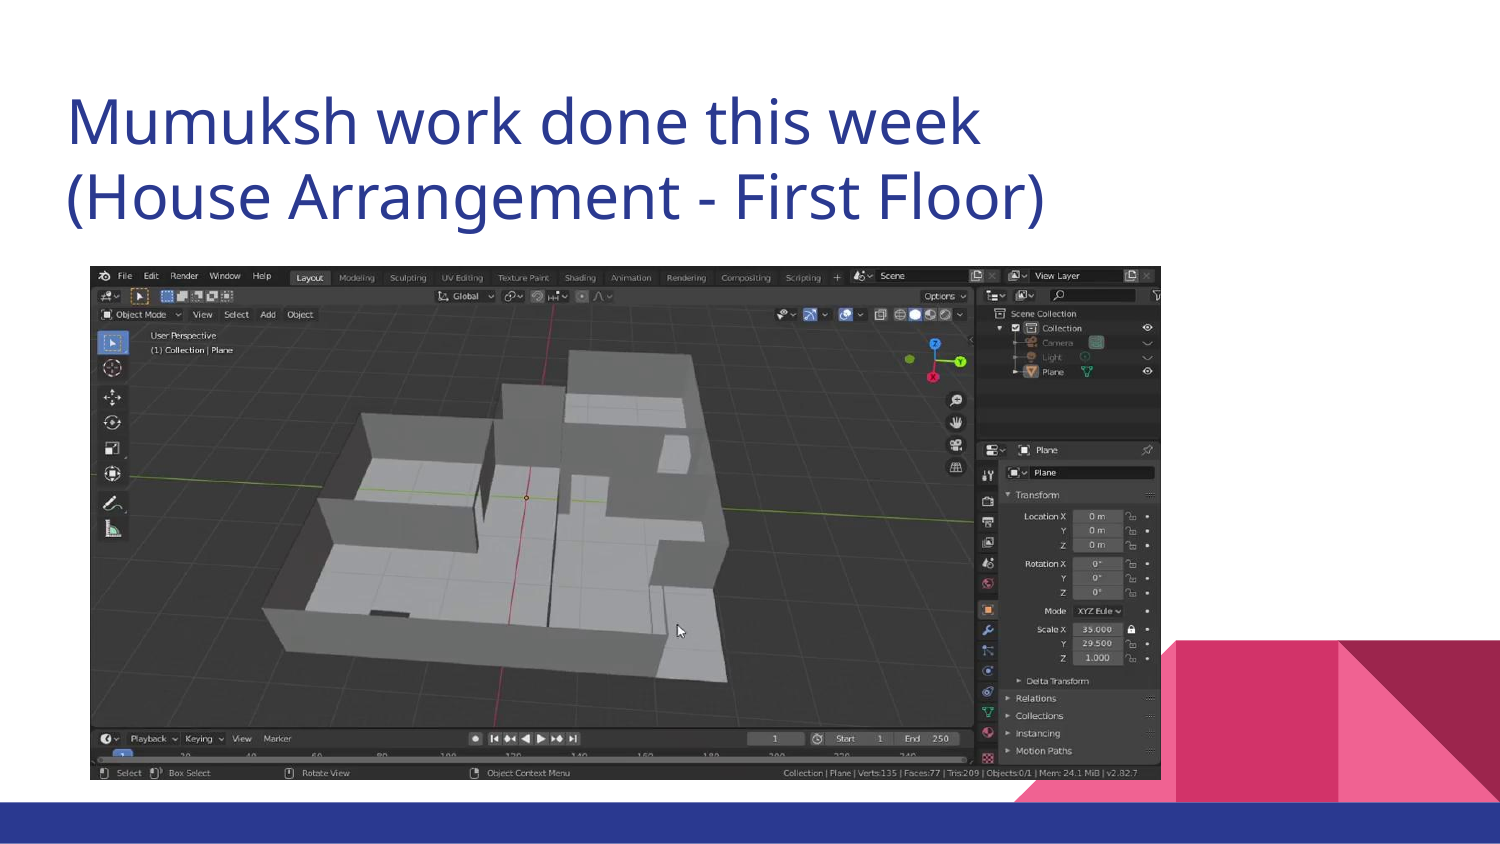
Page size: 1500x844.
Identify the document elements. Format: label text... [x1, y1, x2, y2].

title Mumuksh work done this week (House Arrangement - First Floor) [51, 67, 1449, 241]
picture [90, 266, 1161, 781]
